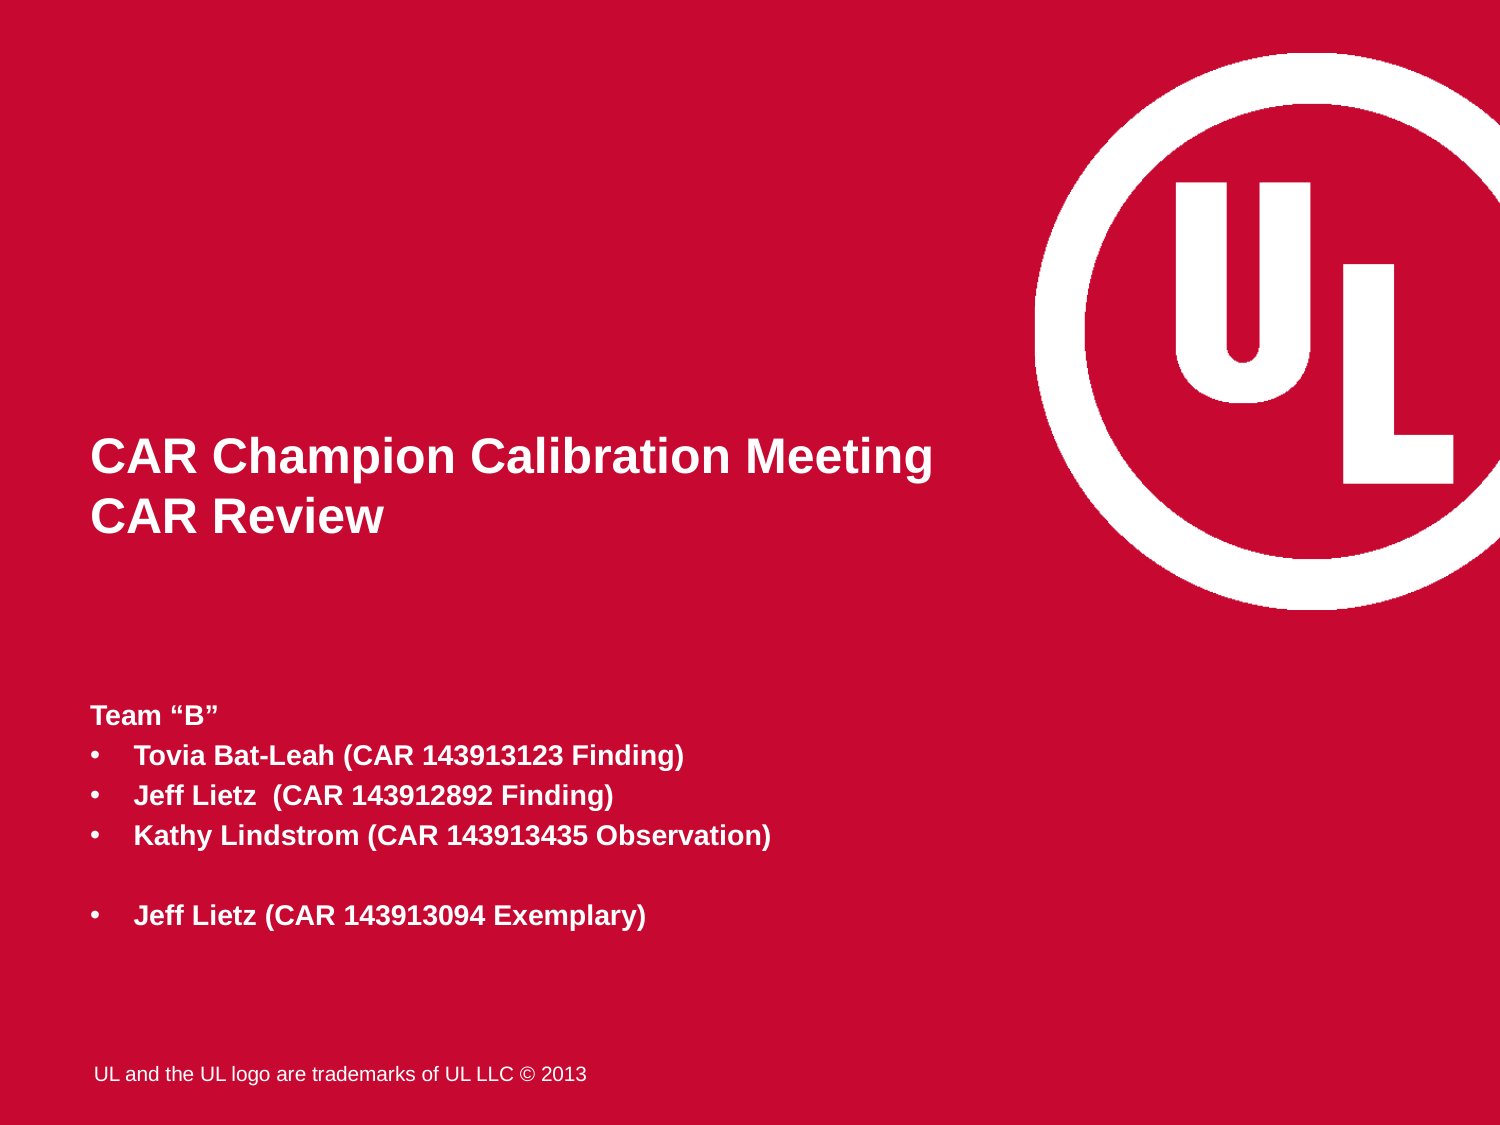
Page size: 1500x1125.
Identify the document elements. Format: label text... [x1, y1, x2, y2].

picture [1034, 53, 1500, 610]
subtitle Team “B” Tovia Bat-Leah (CAR 143913123 Finding) Jeff Lietz (CAR 143912892 Finding) Kathy Lindstrom (CAR 143913435 Observation) Jeff Lietz (CAR 143913094 Exemplary) [75, 649, 1425, 941]
title CAR Champion Calibration Meeting CAR Review [75, 415, 986, 646]
